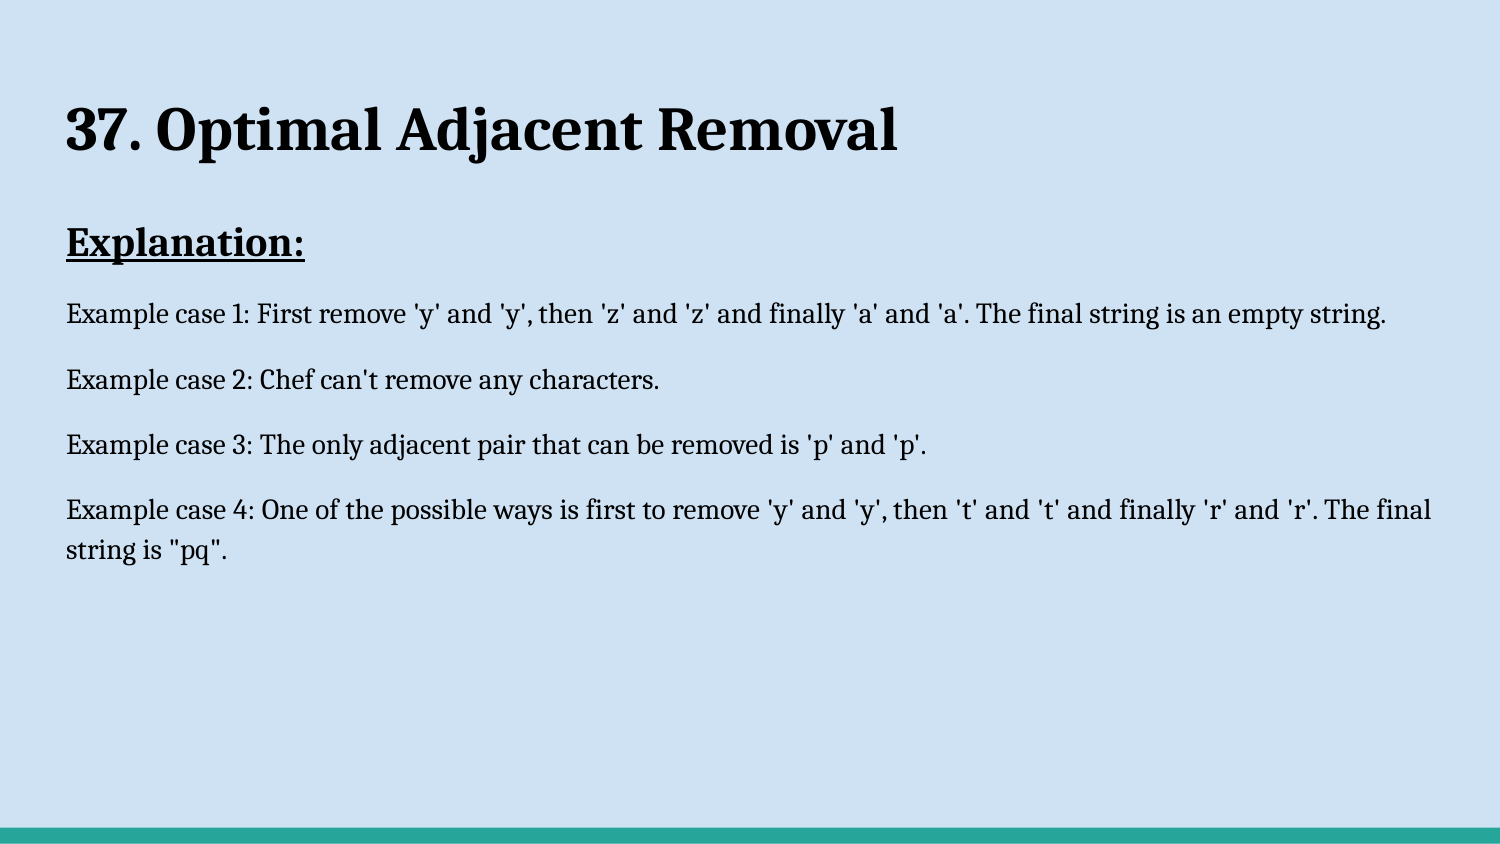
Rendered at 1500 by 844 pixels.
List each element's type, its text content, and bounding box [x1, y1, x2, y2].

title 37. Optimal Adjacent Removal [51, 72, 1449, 174]
list Explanation: Example case 1: First remove 'y' and 'y', then 'z' and 'z' and finally 'a' and 'a'. The final string is an empty string. Example case 2: Chef can't remove any characters. Example case 3: The only adjacent pair that can be removed is 'p' and 'p'. Example case 4: One of the possible ways is first to remove 'y' and 'y', then 't' and 't' and finally 'r' and 'r'. The final string is "pq". [51, 192, 1449, 750]
